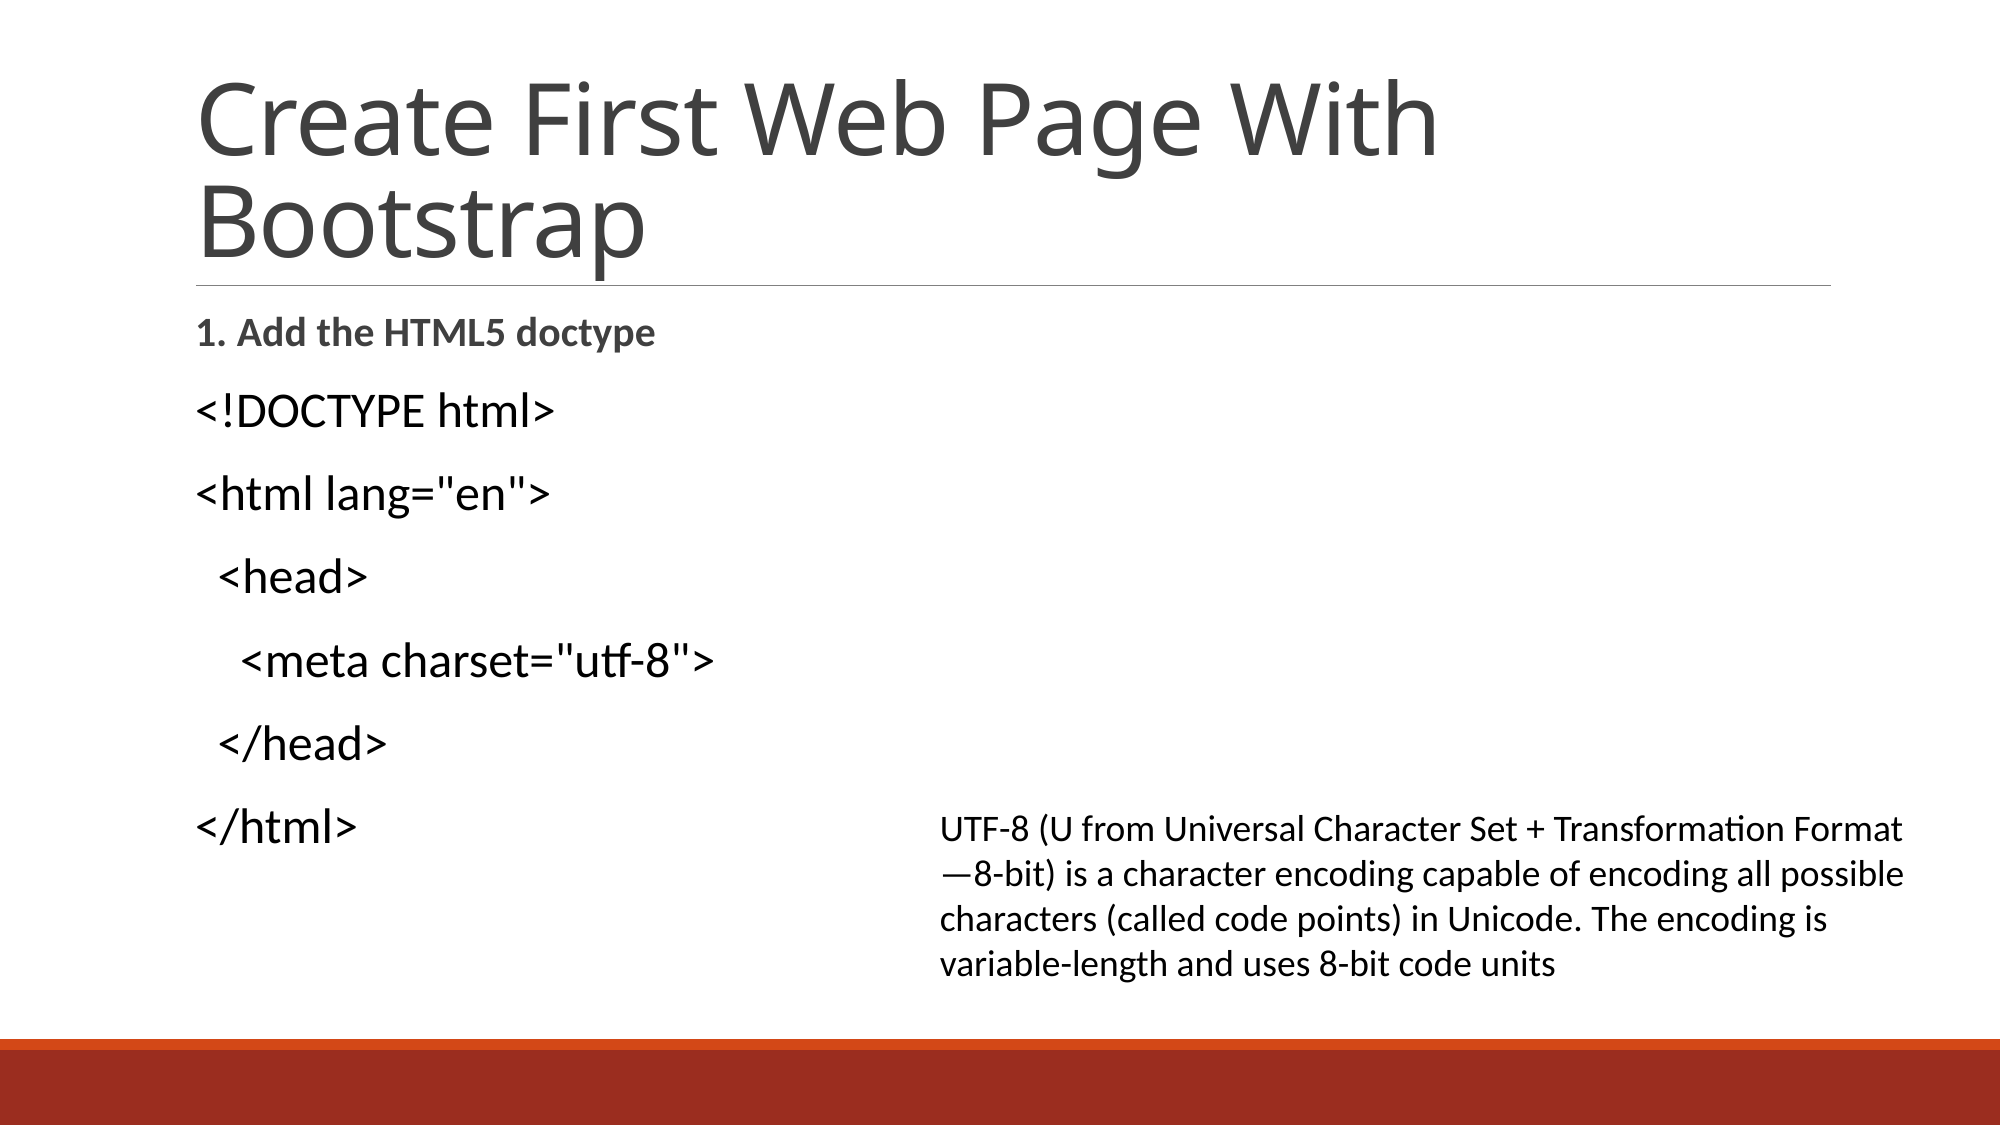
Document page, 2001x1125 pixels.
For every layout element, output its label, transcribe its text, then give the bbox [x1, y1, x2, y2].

title Create First Web Page With Bootstrap [180, 47, 1830, 285]
list 1. Add the HTML5 doctype <!DOCTYPE html> <html lang="en"> <head> <meta charset="utf-8"> </head> </html> [180, 302, 892, 895]
text_box UTF-8 (U from Universal Character Set + Transformation Format—8-bit) is a character encoding capable of encoding all possible characters (called code points) in Unicode. The encoding is variable-length and uses 8-bit code units [924, 796, 1925, 991]
